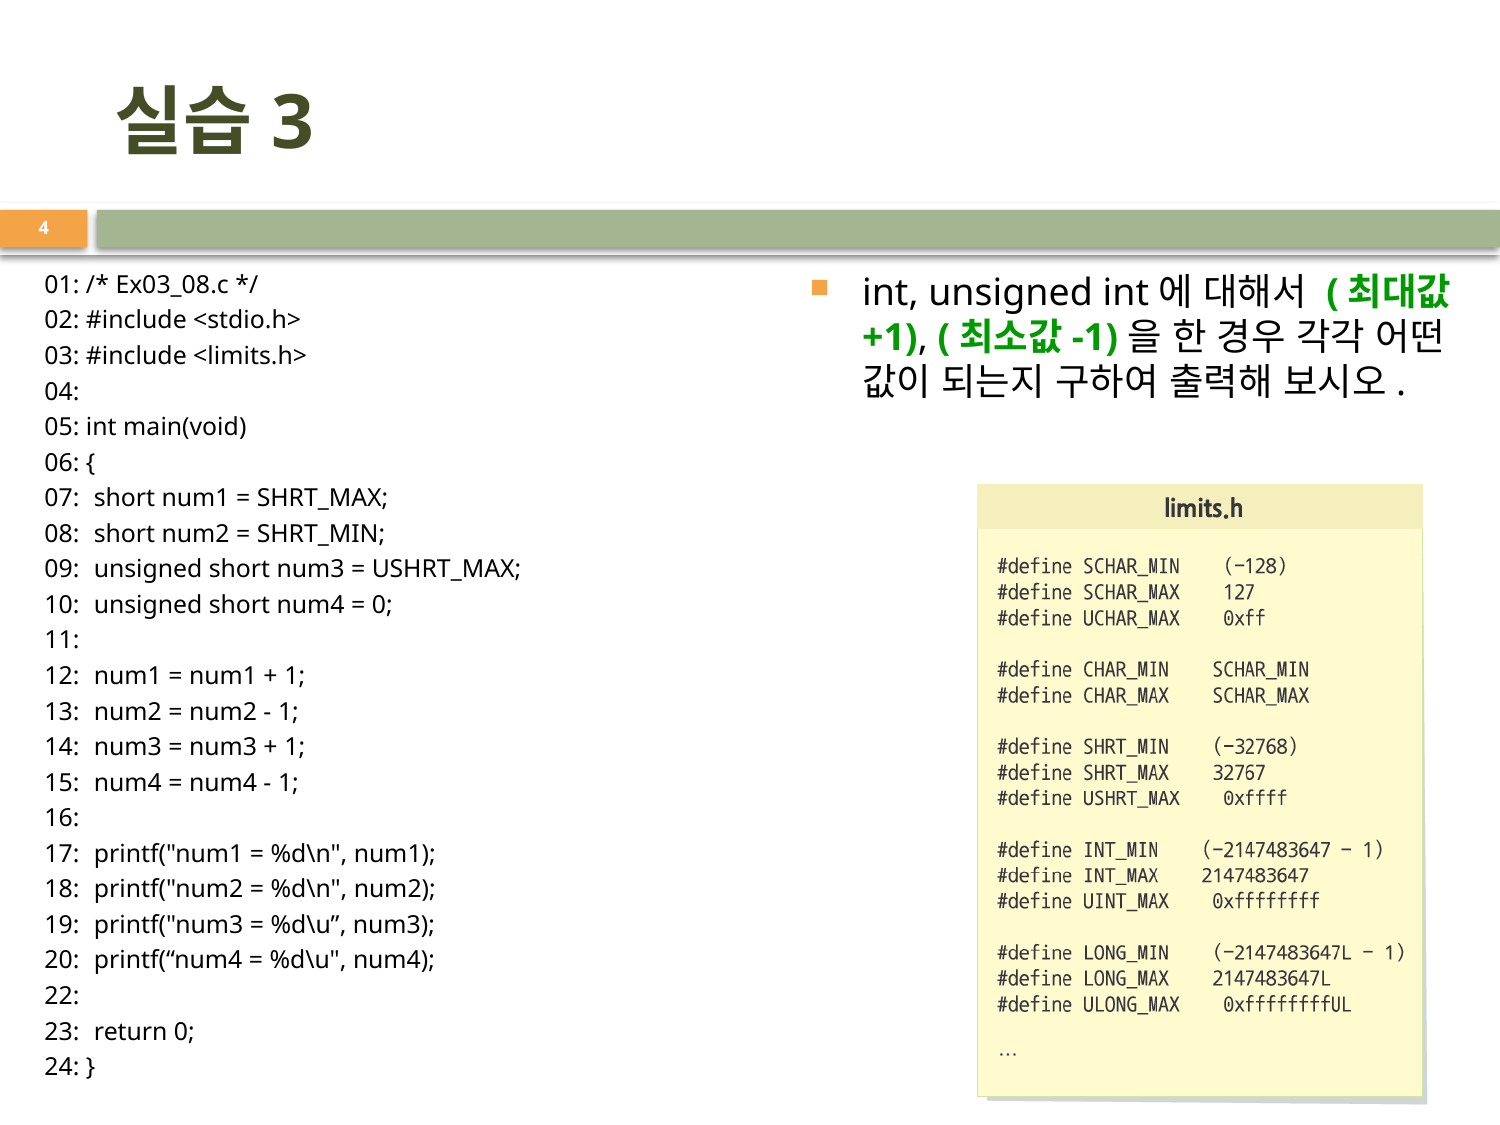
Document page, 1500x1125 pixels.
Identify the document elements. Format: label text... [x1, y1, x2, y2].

list int, unsigned int에 대해서 (최대값+1), (최소값-1)을 한 경우 각각 어떤 값이 되는지 구하여 출력해 보시오. [794, 260, 1483, 1011]
picture [974, 479, 1429, 1109]
title 실습3 [99, 37, 1438, 201]
slide_number 4 [0, 208, 88, 249]
list 01: /* Ex03_08.c */ 02: #include <stdio.h> 03: #include <limits.h> 04: 05: int main(void) 06: { 07: short num1 = SHRT_MAX; 08: short num2 = SHRT_MIN; 09: unsigned short num3 = USHRT_MAX; 10: unsigned short num4 = 0; 11: 12: num1 = num1 + 1; 13: num2 = num2 - 1; 14: num3 = num3 + 1; 15: num4 = num4 - 1; 16: 17: printf("num1 = %d\n", num1); 18: printf("num2 = %d\n", num2); 19: printf("num3 = %d\u”, num3); 20: printf(“num4 = %d\u", num4); 22: 23: return 0; 24: } [29, 255, 751, 1095]
